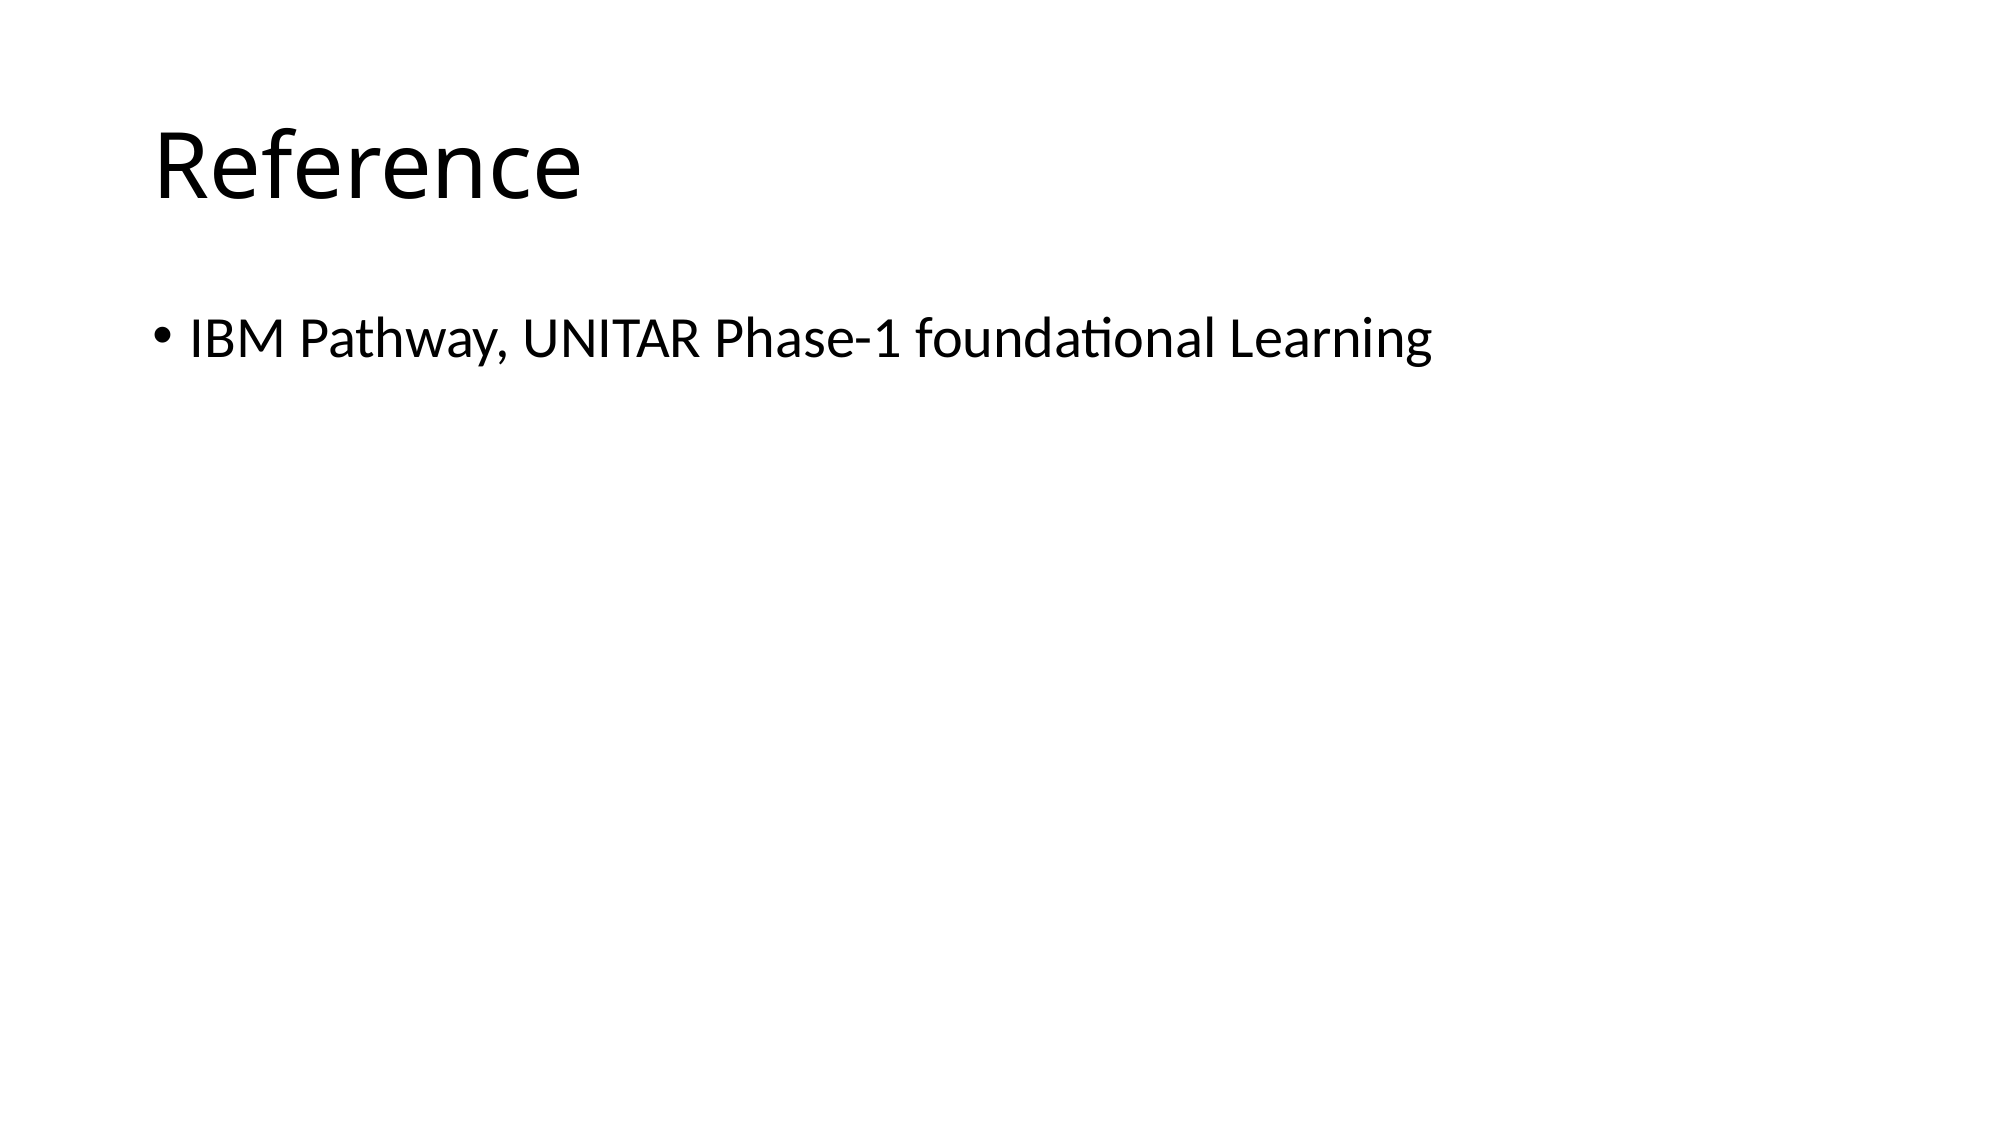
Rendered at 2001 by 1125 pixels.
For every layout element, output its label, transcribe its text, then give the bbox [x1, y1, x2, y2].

list IBM Pathway, UNITAR Phase-1 foundational Learning [137, 299, 1863, 1014]
title Reference [137, 59, 1863, 278]
